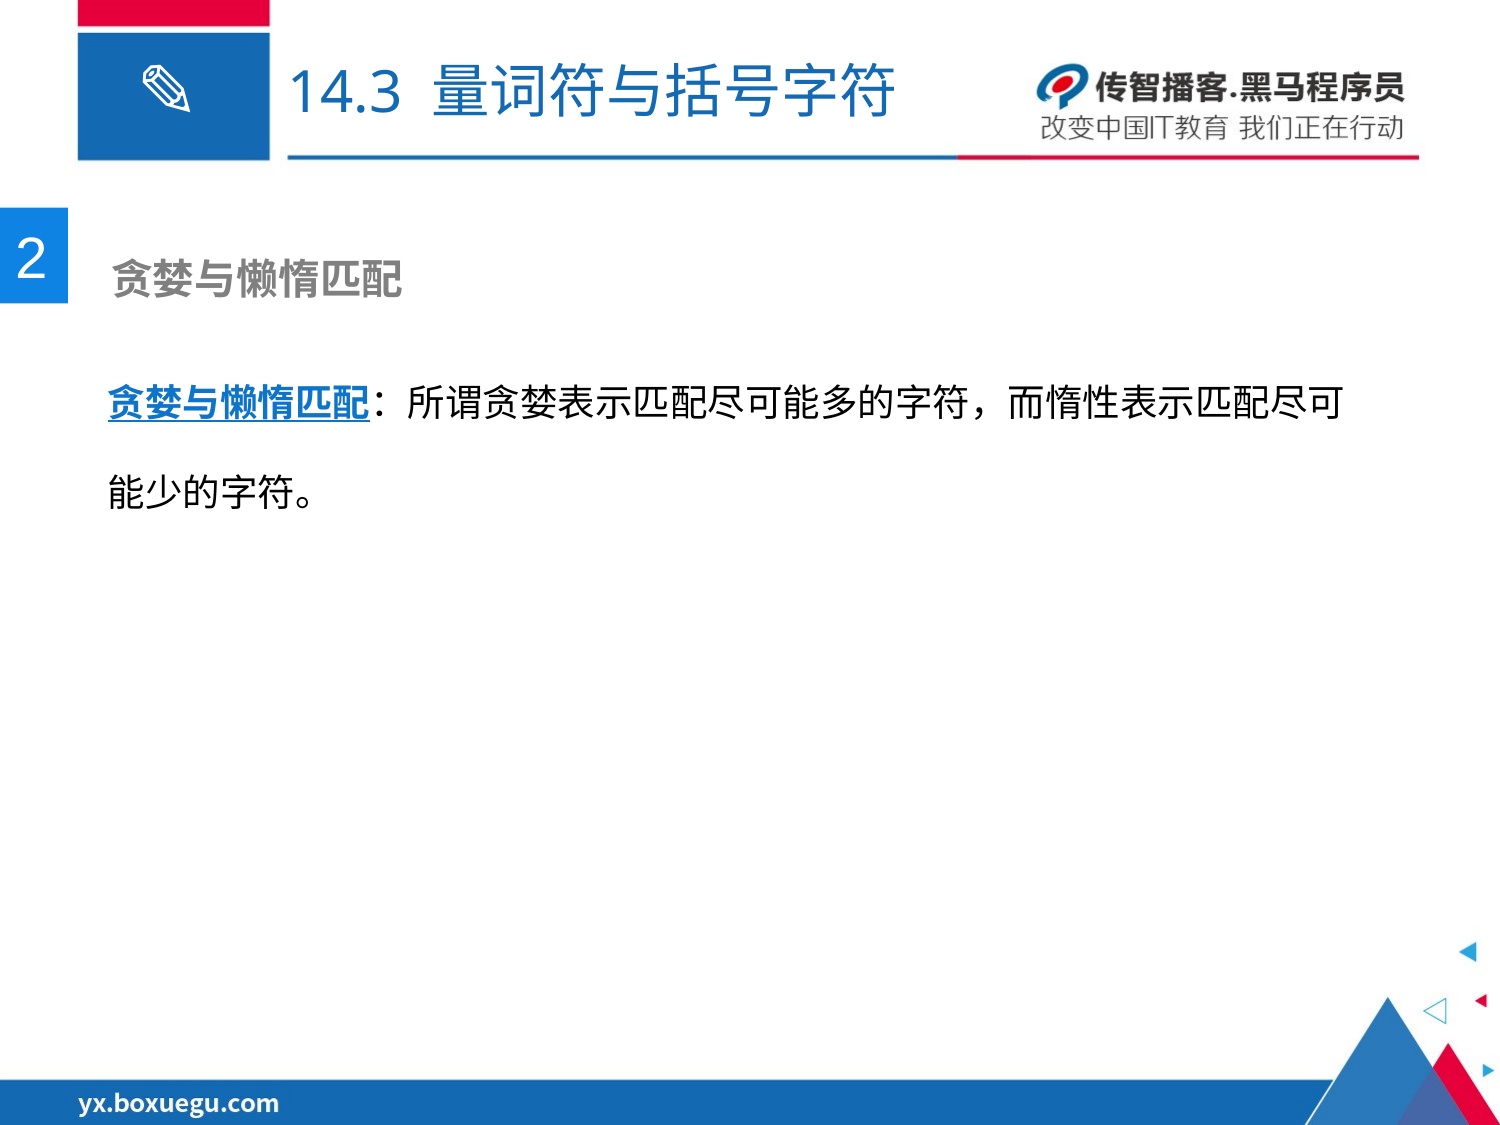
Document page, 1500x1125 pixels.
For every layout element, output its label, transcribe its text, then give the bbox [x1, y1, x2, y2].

picture [0, 1, 1500, 1125]
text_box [0, 207, 69, 304]
text_box 贪婪与懒惰匹配：所谓贪婪表示匹配尽可能多的字符，而惰性表示匹配尽可能少的字符。 [93, 326, 1391, 522]
title 14.3 量词符与括号字符 [272, 25, 1047, 153]
text_box 贪婪与懒惰匹配 [70, 245, 843, 355]
